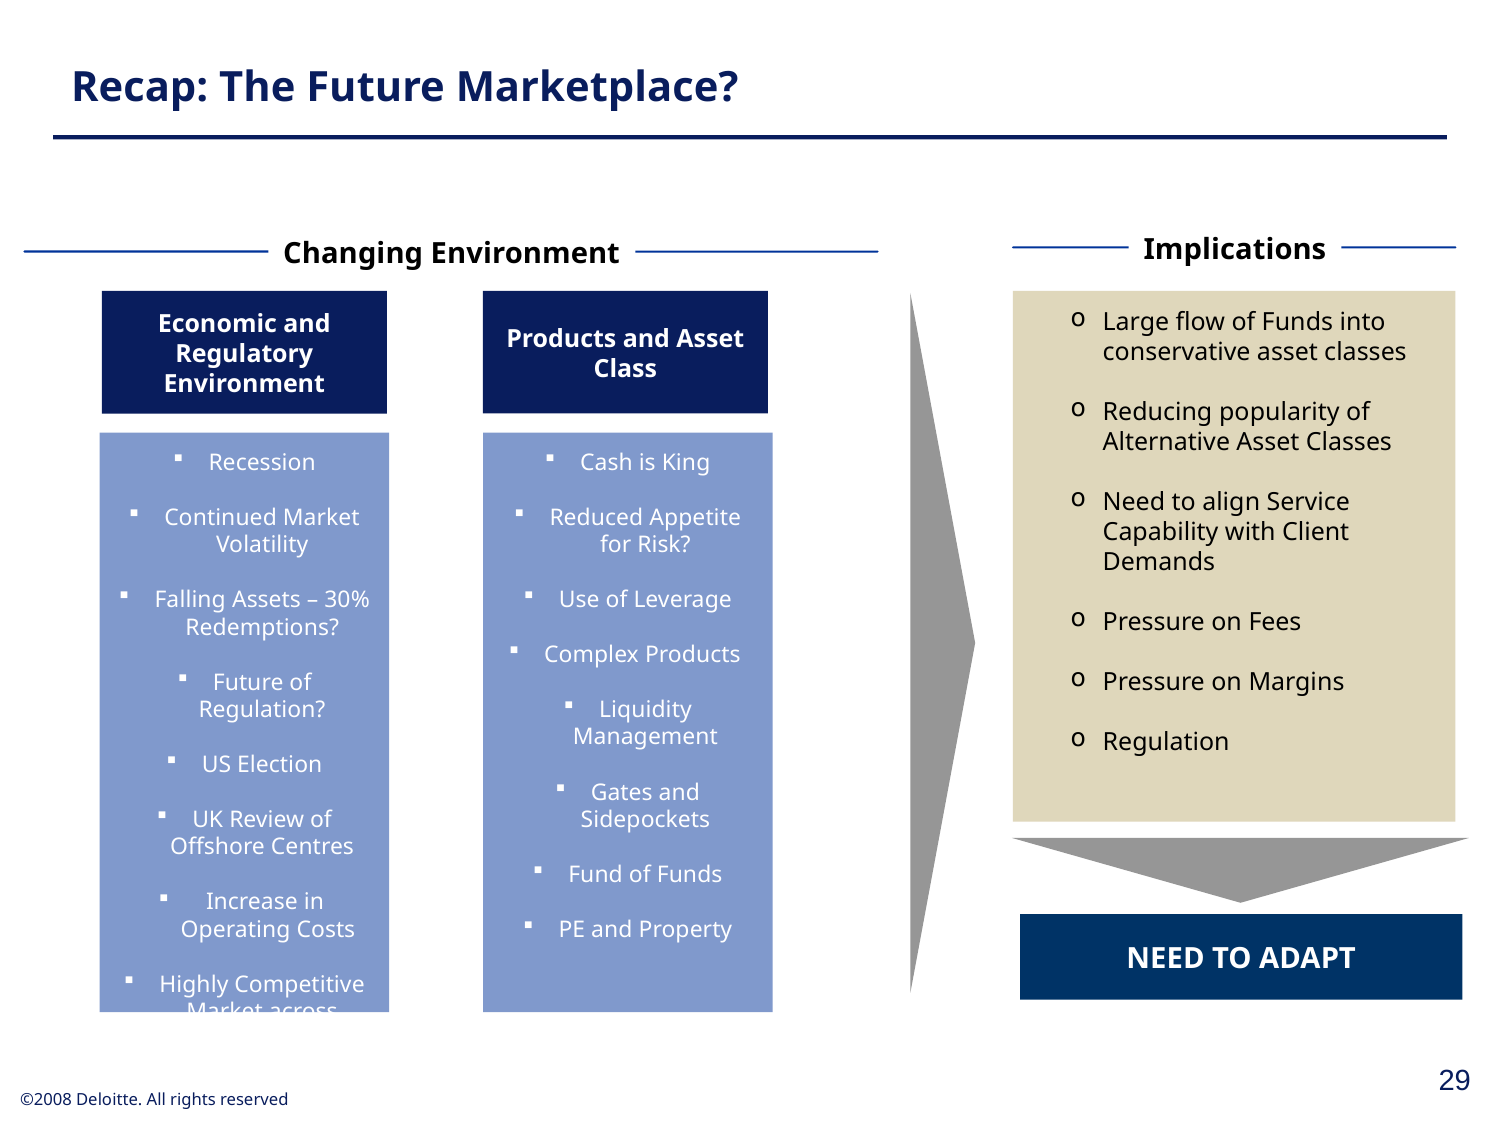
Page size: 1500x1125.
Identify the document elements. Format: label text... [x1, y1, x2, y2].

text_box Recap: The Future Marketplace? [55, 58, 1448, 161]
slide_number 29 [1135, 1053, 1487, 1125]
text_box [24, 222, 1470, 1013]
